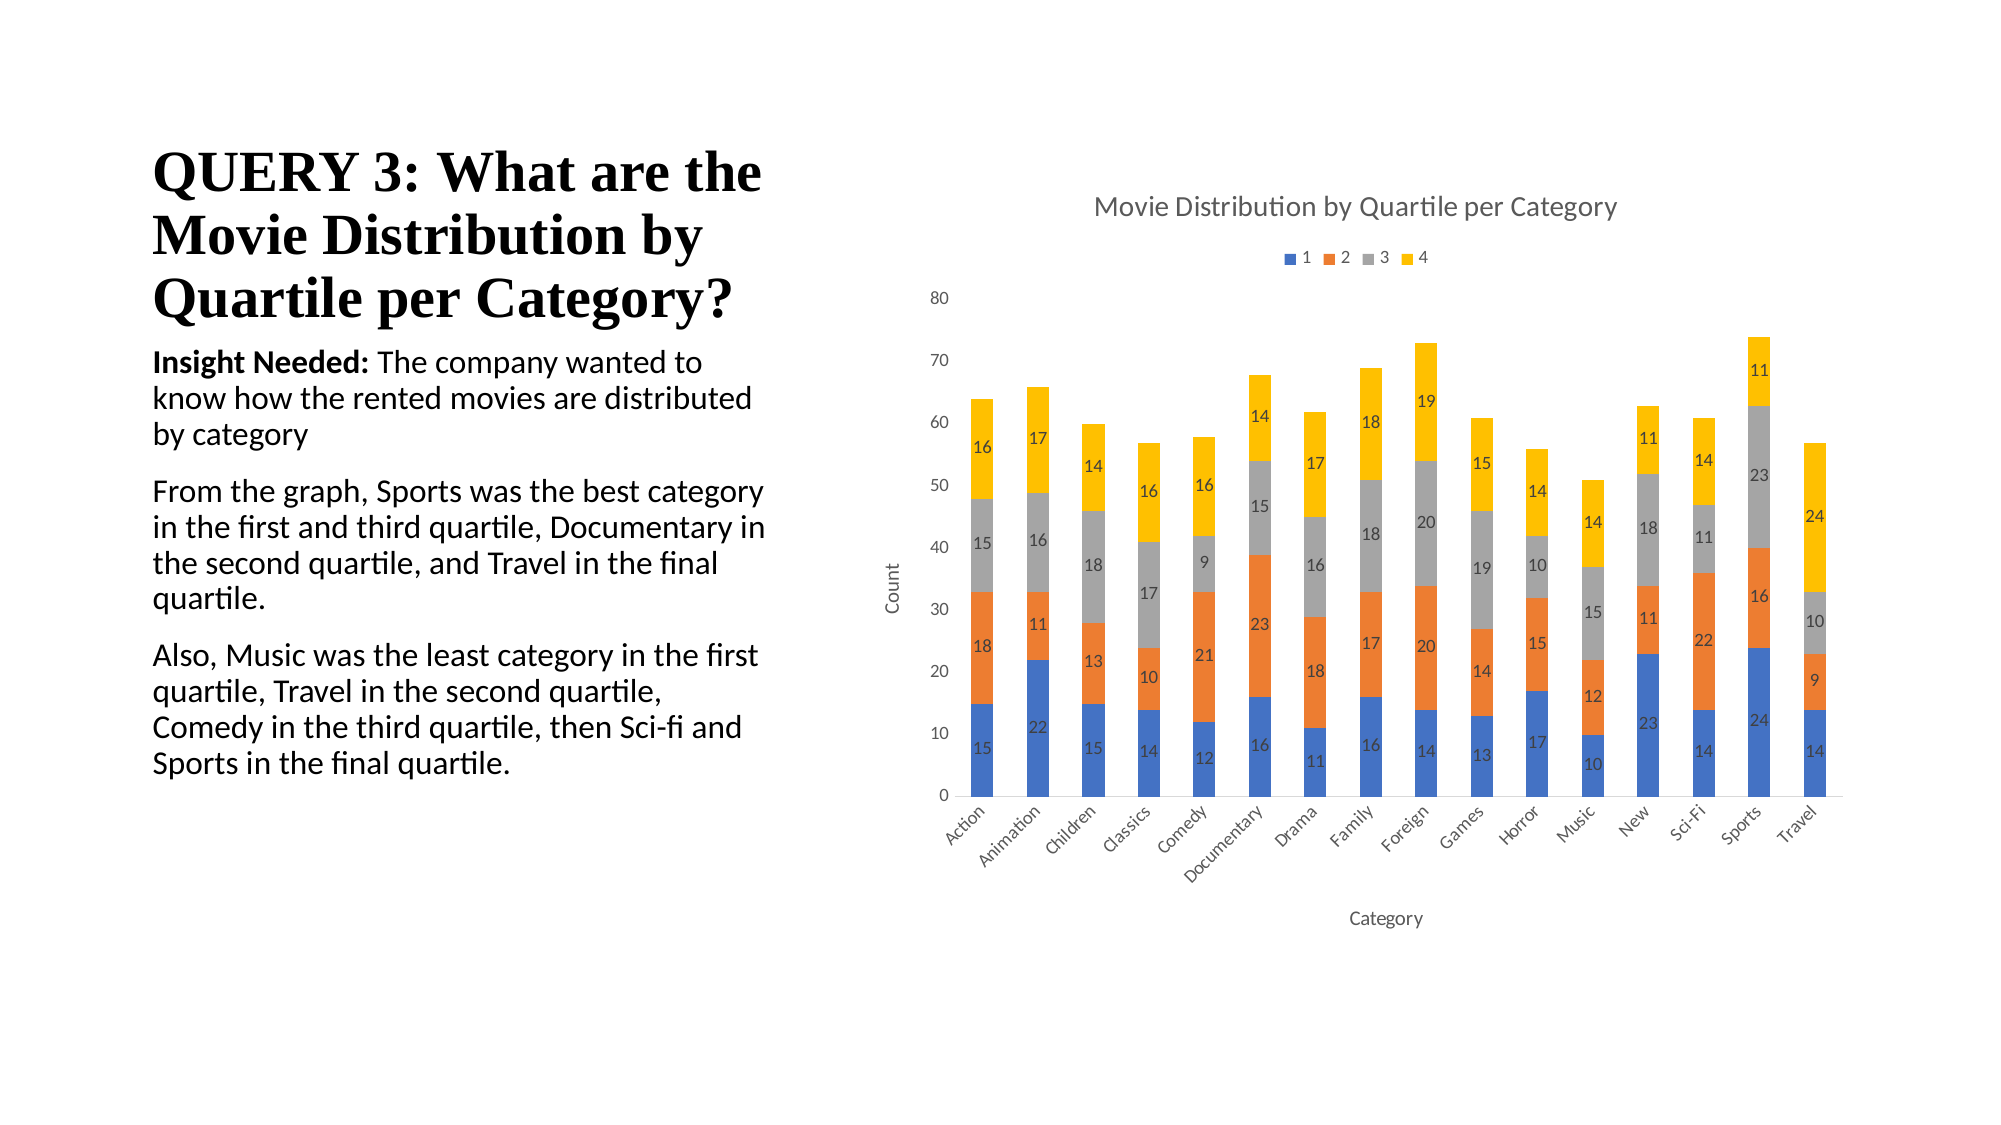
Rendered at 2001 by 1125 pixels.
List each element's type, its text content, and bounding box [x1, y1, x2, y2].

title QUERY 3: What are the Movie Distribution by Quartile per Category? [137, 75, 783, 337]
list Insight Needed: The company wanted to know how the rented movies are distributed by category From the graph, Sports was the best category in the first and third quartile, Documentary in the second quartile, and Travel in the final quartile. Also, Music was the least category in the first quartile, Travel in the second quartile, Comedy in the third quartile, then Sci-fi and Sports in the final quartile. [137, 337, 783, 963]
chart [850, 161, 1863, 962]
